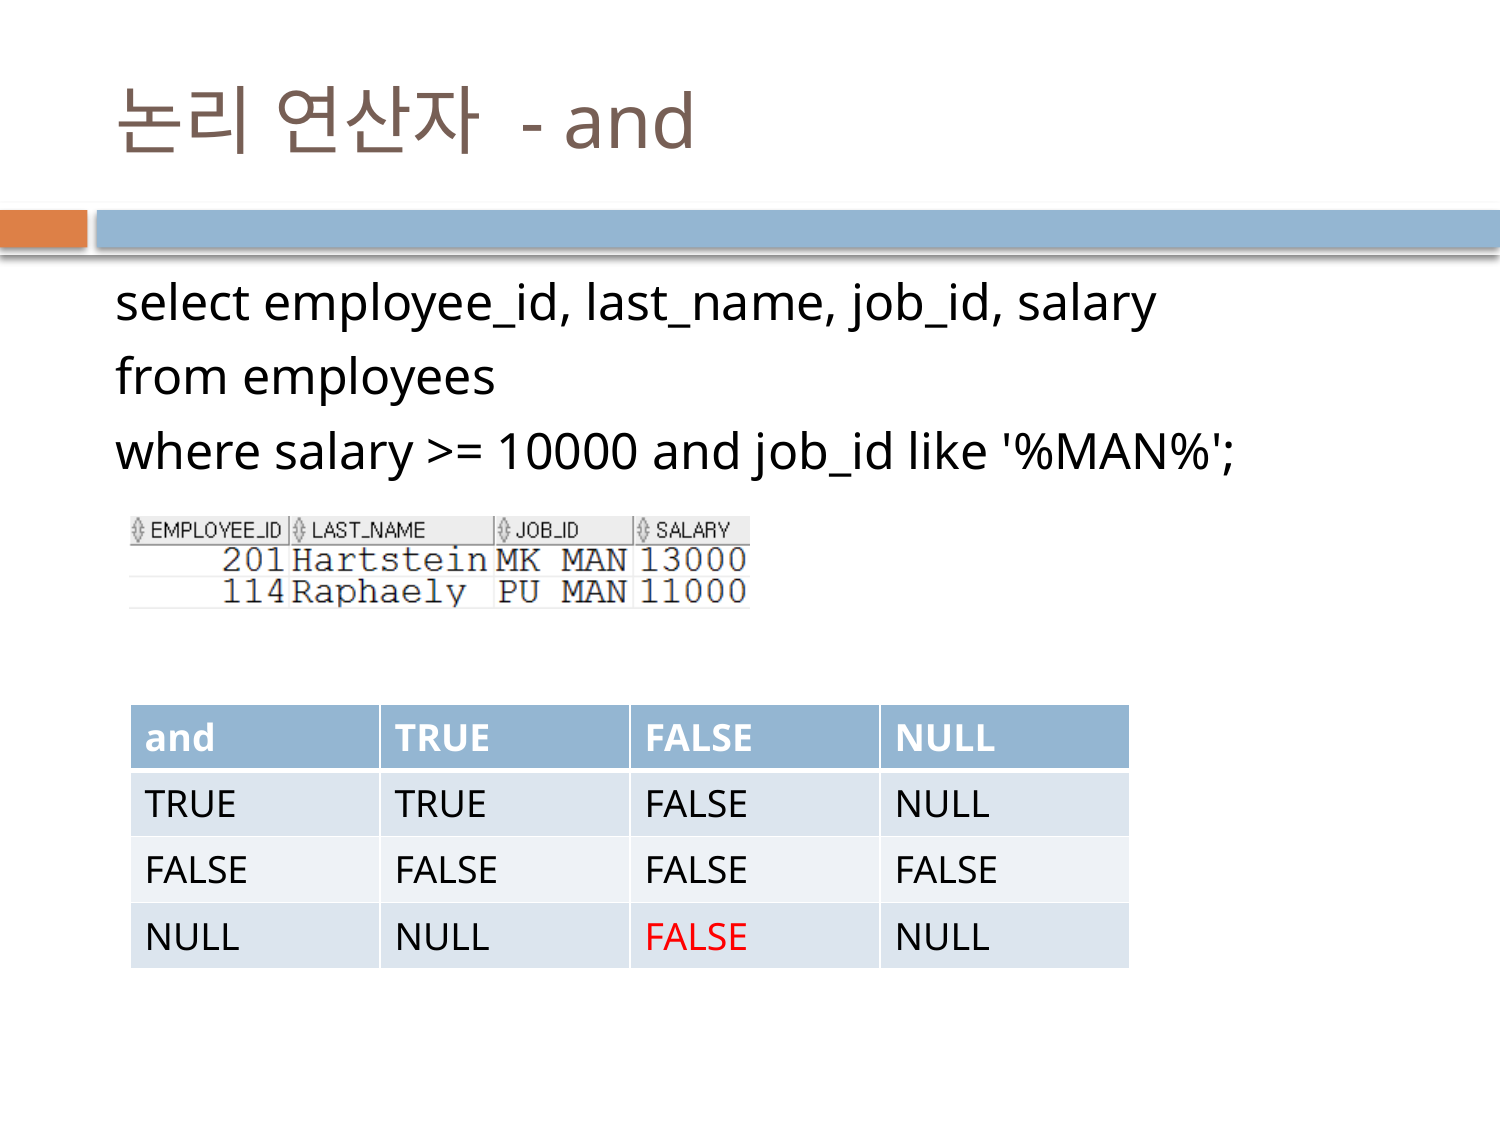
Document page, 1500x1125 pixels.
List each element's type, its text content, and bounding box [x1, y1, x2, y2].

table_header NULL [881, 705, 1129, 768]
table_cell TRUE [131, 773, 379, 836]
table_cell NULL [881, 773, 1129, 836]
table_cell NULL [881, 903, 1129, 968]
table_cell FALSE [631, 773, 879, 836]
table_header and [131, 705, 379, 768]
table_cell TRUE [381, 773, 629, 836]
table_cell FALSE [881, 837, 1129, 902]
table_header TRUE [381, 705, 629, 768]
table_cell FALSE [131, 837, 379, 902]
title 논리 연산자 - and [100, 37, 1438, 200]
table_cell FALSE [631, 903, 879, 968]
table_header FALSE [631, 705, 879, 768]
picture [129, 516, 751, 609]
table_cell NULL [381, 903, 629, 968]
list select employee_id, last_name, job_id, salary from employees where salary >= 10000 and job_id like '%MAN%'; [100, 262, 1438, 1000]
table_cell FALSE [381, 837, 629, 902]
table_cell NULL [131, 903, 379, 968]
table_cell FALSE [631, 837, 879, 902]
